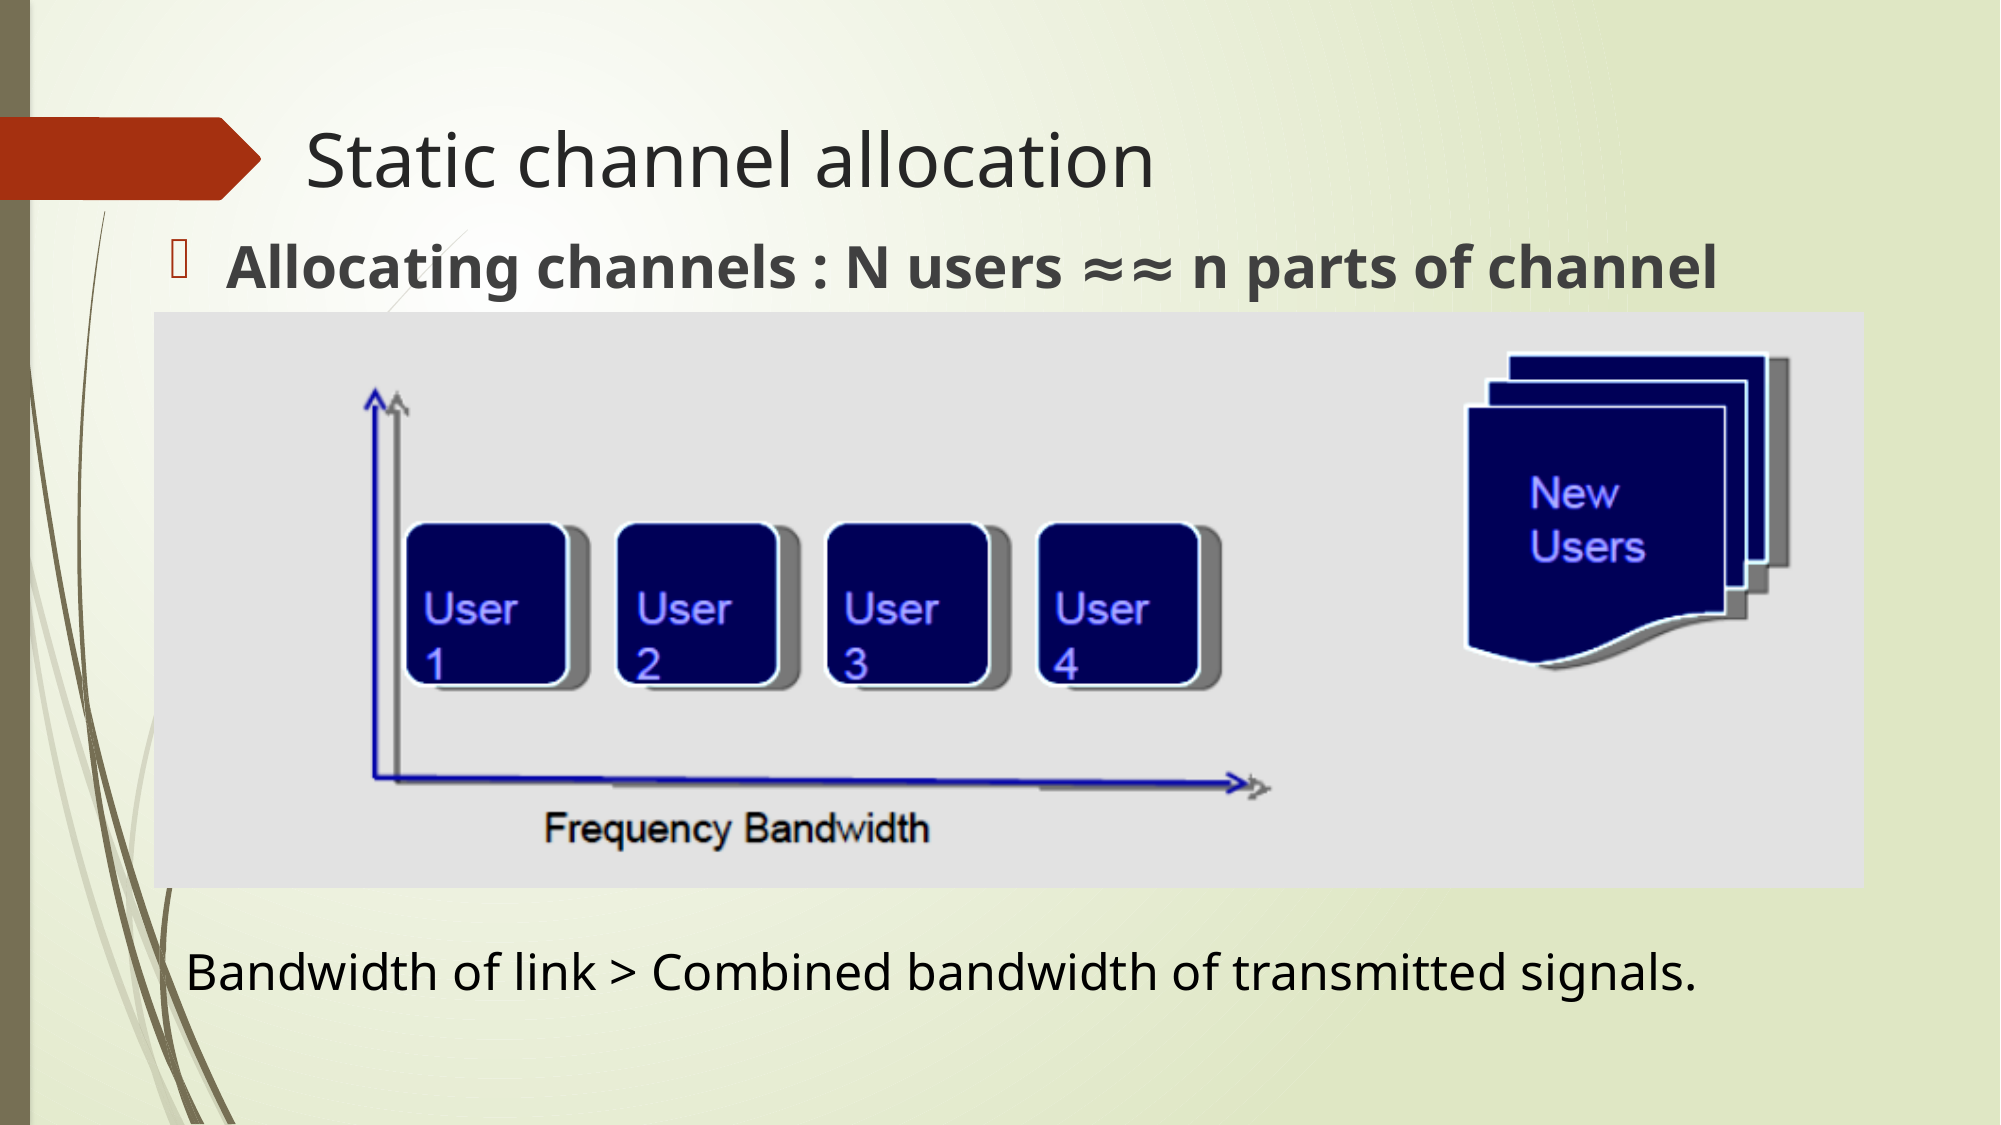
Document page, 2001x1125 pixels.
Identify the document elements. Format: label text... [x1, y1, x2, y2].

title Static channel allocation [290, 104, 1752, 222]
picture [154, 312, 1864, 889]
text_box Bandwidth of link > Combined bandwidth of transmitted signals. [171, 932, 1864, 1008]
list Allocating channels : N users ≈≈ n parts of channel [154, 222, 1888, 1081]
